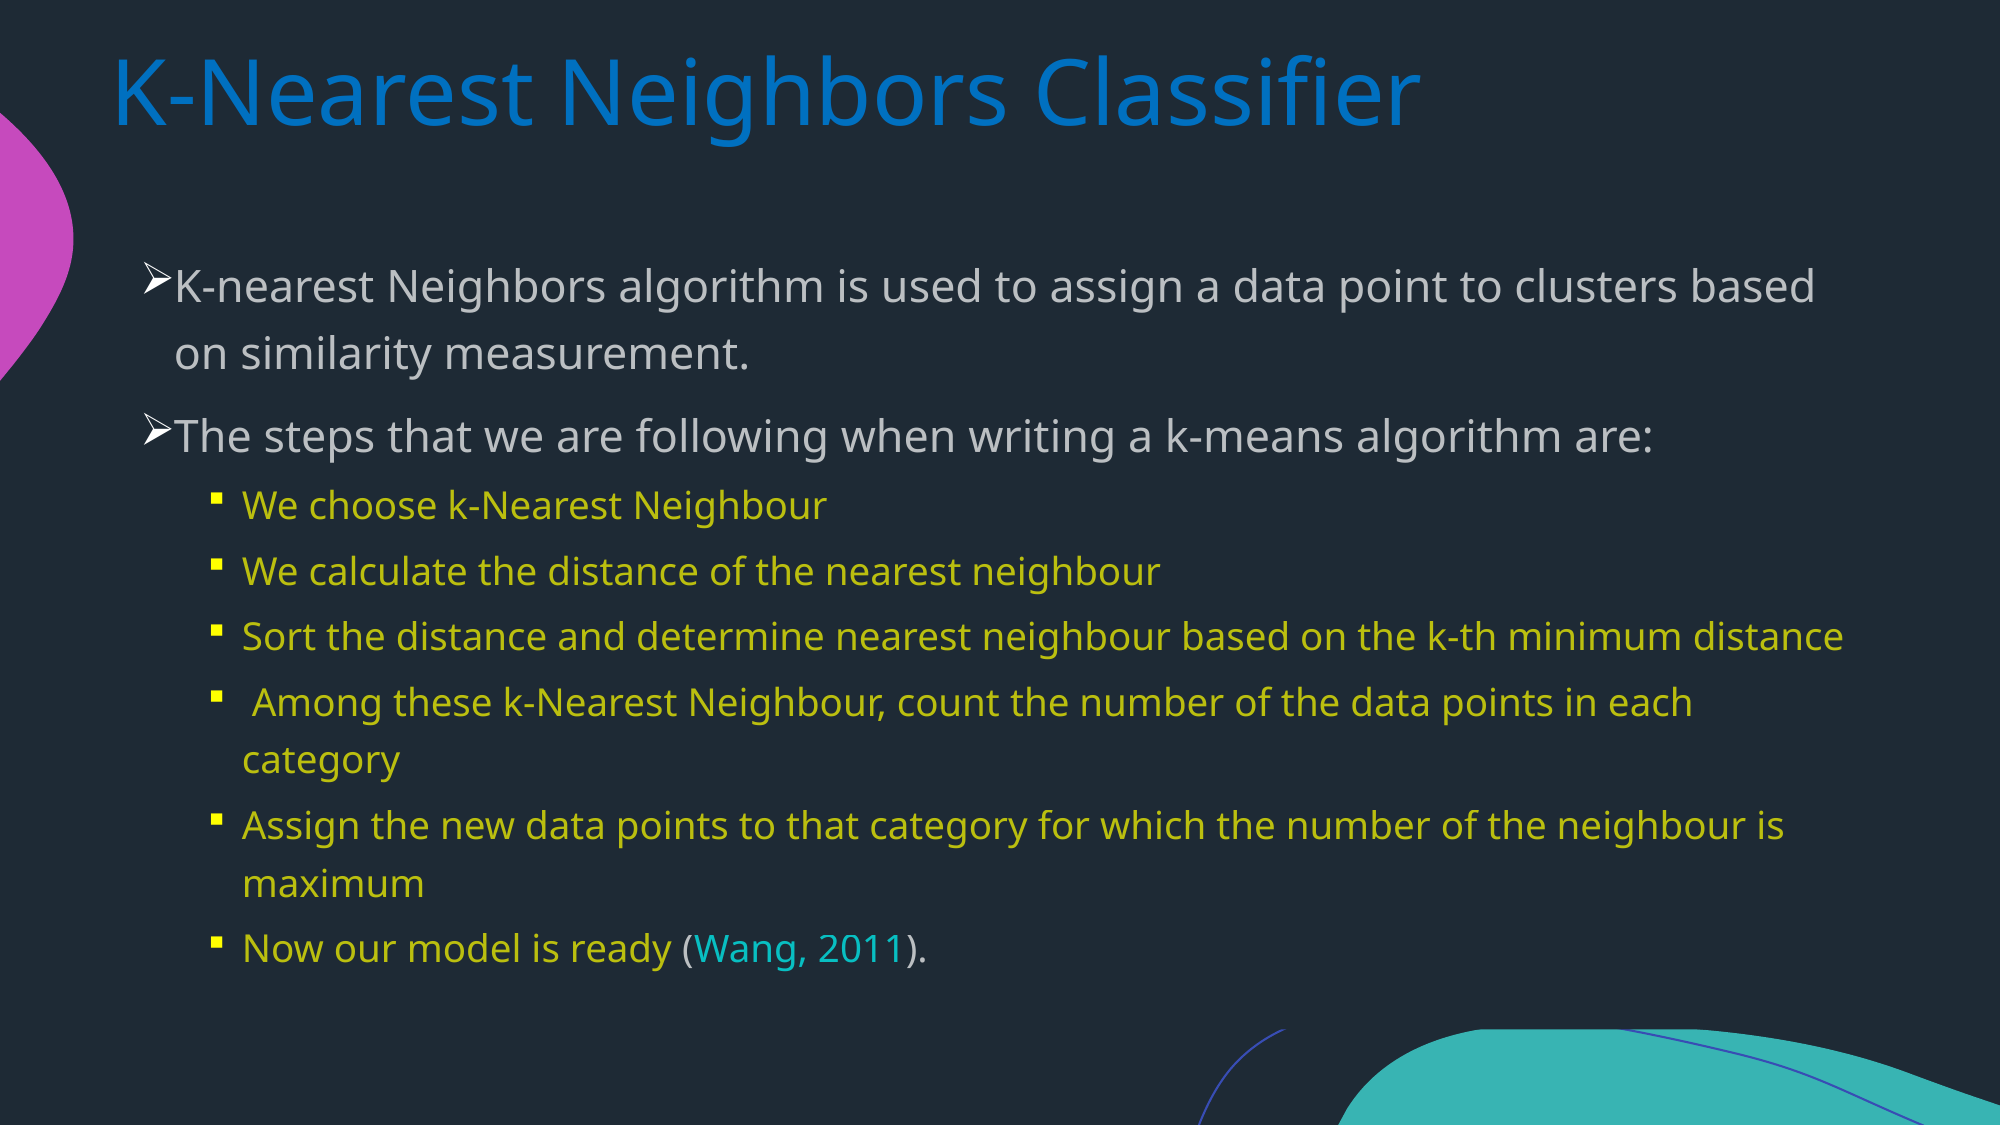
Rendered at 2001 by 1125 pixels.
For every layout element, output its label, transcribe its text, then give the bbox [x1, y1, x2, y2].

title K-Nearest Neighbors Classifier [95, 2, 1846, 189]
list K-nearest Neighbors algorithm is used to assign a data point to clusters based on similarity measurement. The steps that we are following when writing a k-means algorithm are: We choose k-Nearest Neighbour We calculate the distance of the nearest neighbour Sort the distance and determine nearest neighbour based on the k-th minimum distance Among these k-Nearest Neighbour, count the number of the data points in each category Assign the new data points to that category for which the number of the neighbour is maximum Now our model is ready (Wang, 2011). [125, 236, 1875, 1030]
